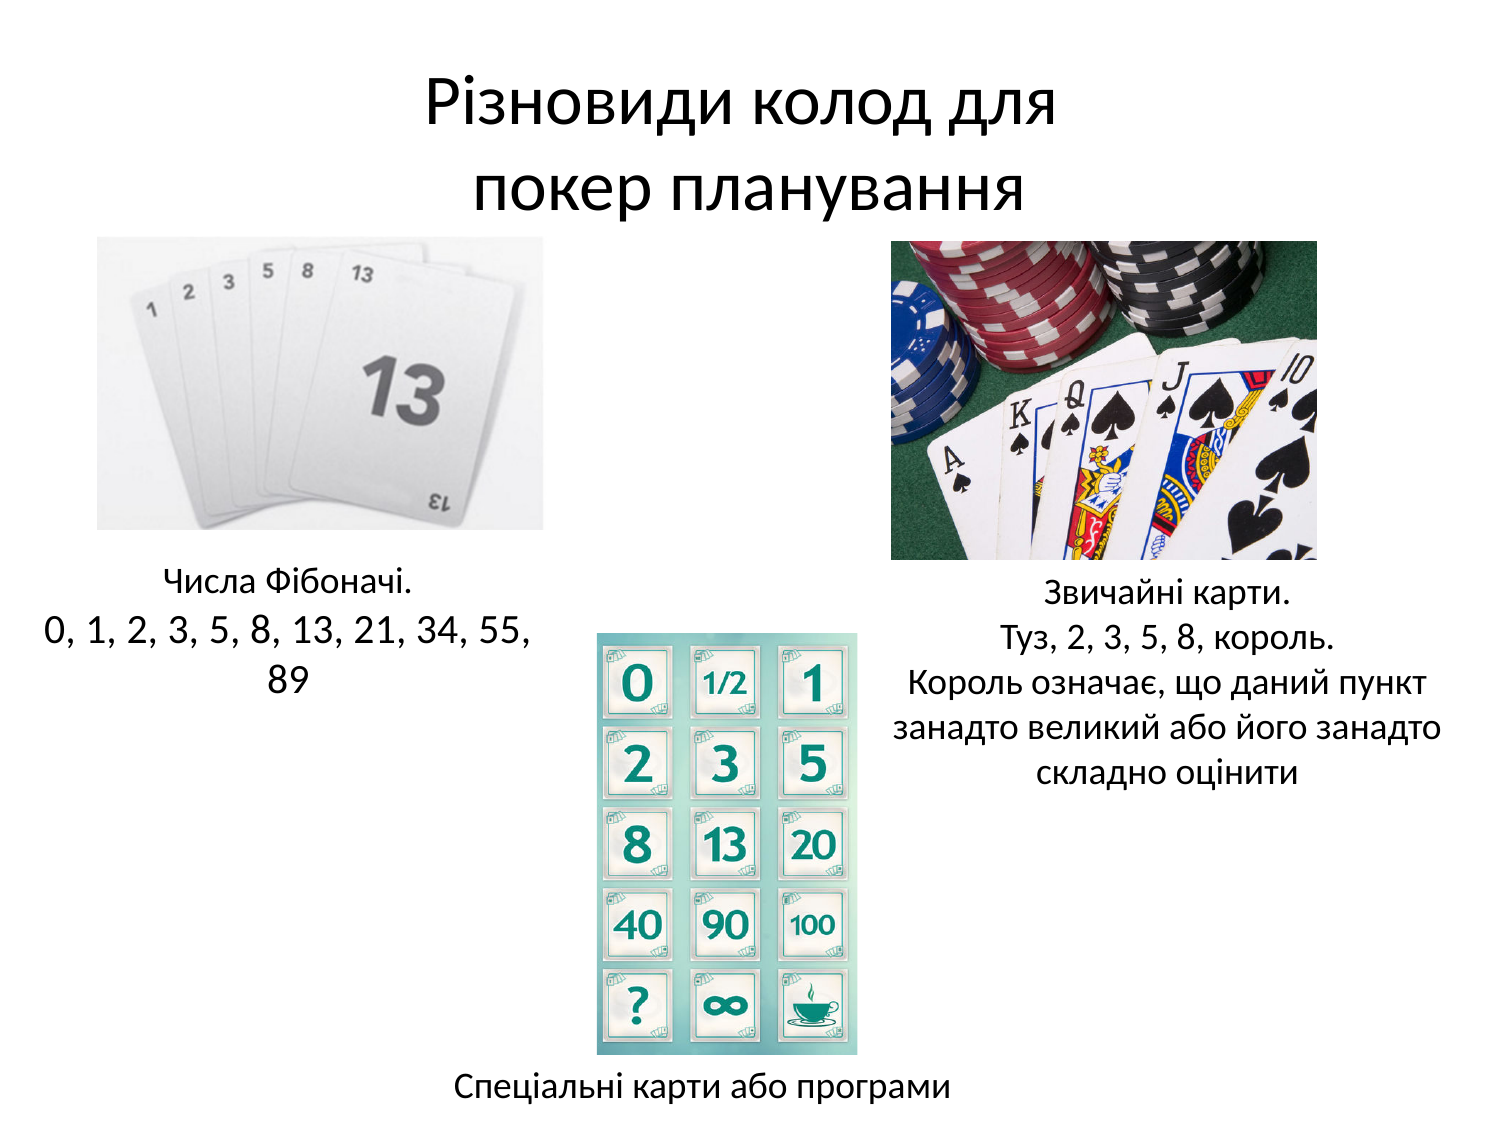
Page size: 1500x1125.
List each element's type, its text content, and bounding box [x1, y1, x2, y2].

picture [596, 633, 858, 1055]
picture [97, 236, 572, 530]
text_box Числа Фібоначі. 0, 1, 2, 3, 5, 8, 13, 21, 34, 55, 89 [4, 549, 572, 709]
text_box Звичайні карти. Туз, 2, 3, 5, 8, король. Король означає, що даний пункт занадто великий або його занадто складно оцінити [836, 559, 1499, 800]
picture [891, 240, 1318, 561]
title Різновиди колод для покер планування [75, 45, 1425, 233]
text_box Спеціальні карти або програми [419, 1053, 987, 1114]
